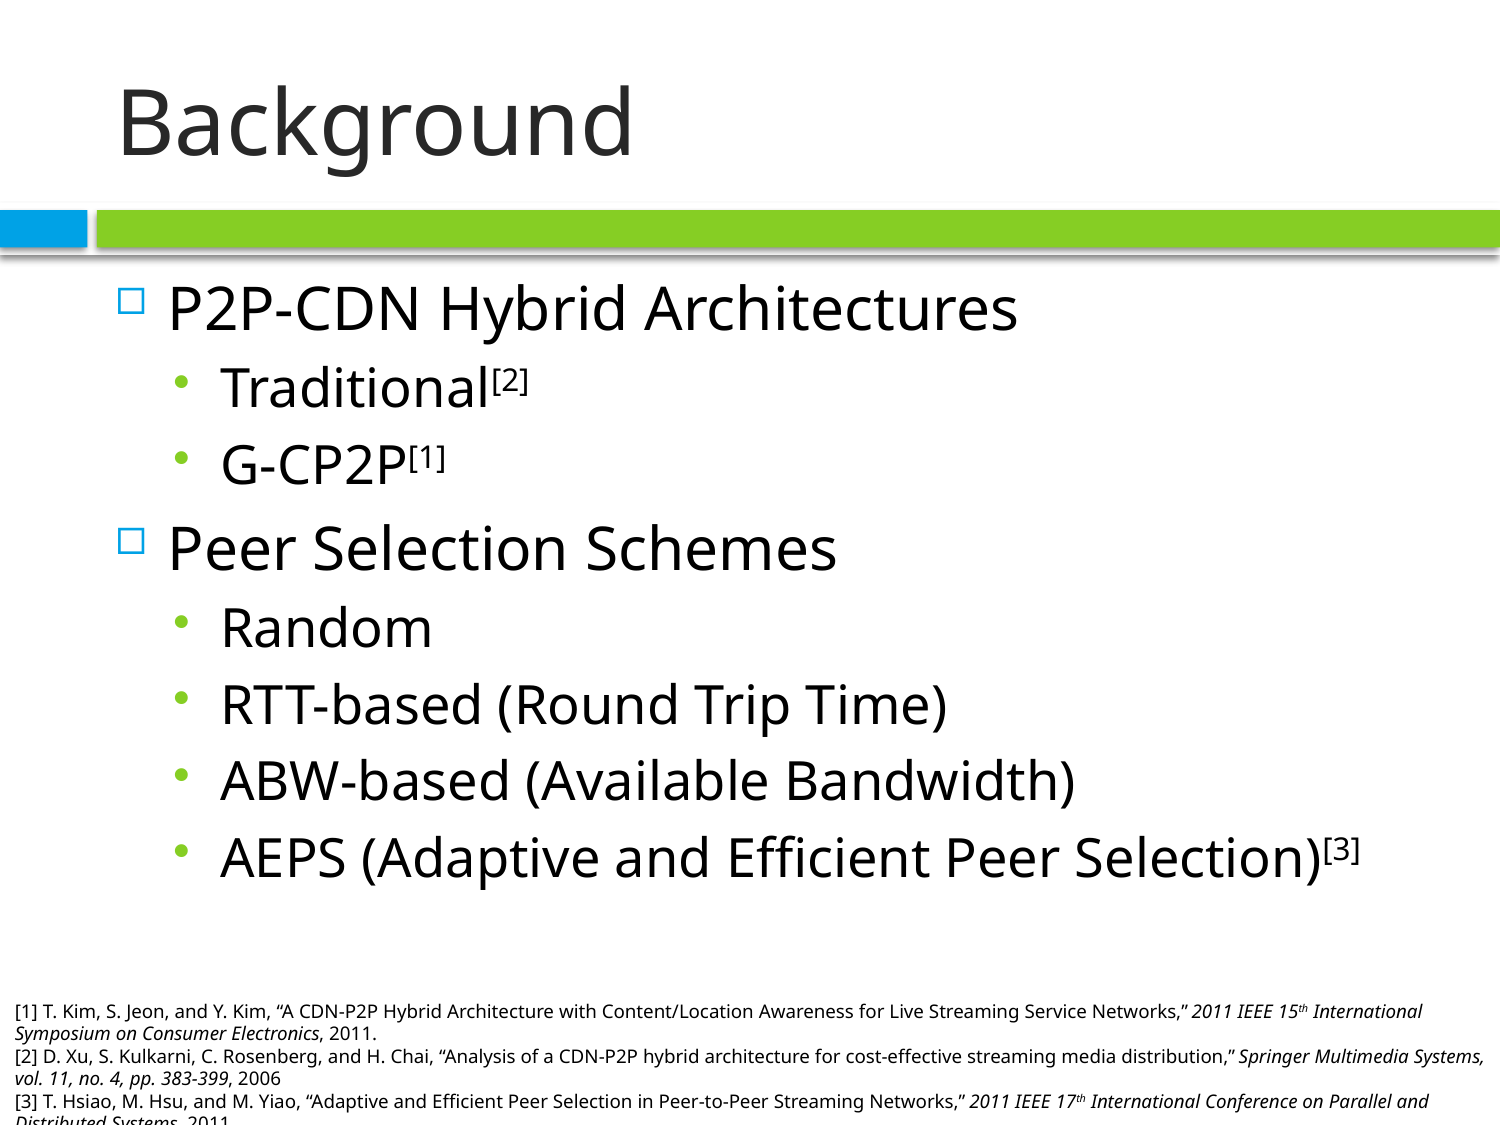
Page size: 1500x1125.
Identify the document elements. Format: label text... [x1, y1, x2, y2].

title Background [100, 37, 1438, 200]
list P2P-CDN Hybrid Architectures Traditional[2] G-CP2P[1] Peer Selection Schemes Random RTT-based (Round Trip Time) ABW-based (Available Bandwidth) AEPS (Adaptive and Efficient Peer Selection)[3] [100, 262, 1438, 992]
text_box [1] T. Kim, S. Jeon, and Y. Kim, “A CDN-P2P Hybrid Architecture with Content/Location Awareness for Live Streaming Service Networks,” 2011 IEEE 15th International Symposium on Consumer Electronics, 2011. [2] D. Xu, S. Kulkarni, C. Rosenberg, and H. Chai, “Analysis of a CDN-P2P hybrid architecture for cost-effective streaming media distribution,” Springer Multimedia Systems, vol. 11, no. 4, pp. 383-399, 2006 [3] T. Hsiao, M. Hsu, and M. Yiao, “Adaptive and Efficient Peer Selection in Peer-to-Peer Streaming Networks,” 2011 IEEE 17th International Conference on Parallel and Distributed Systems, 2011. [0, 992, 1500, 1125]
